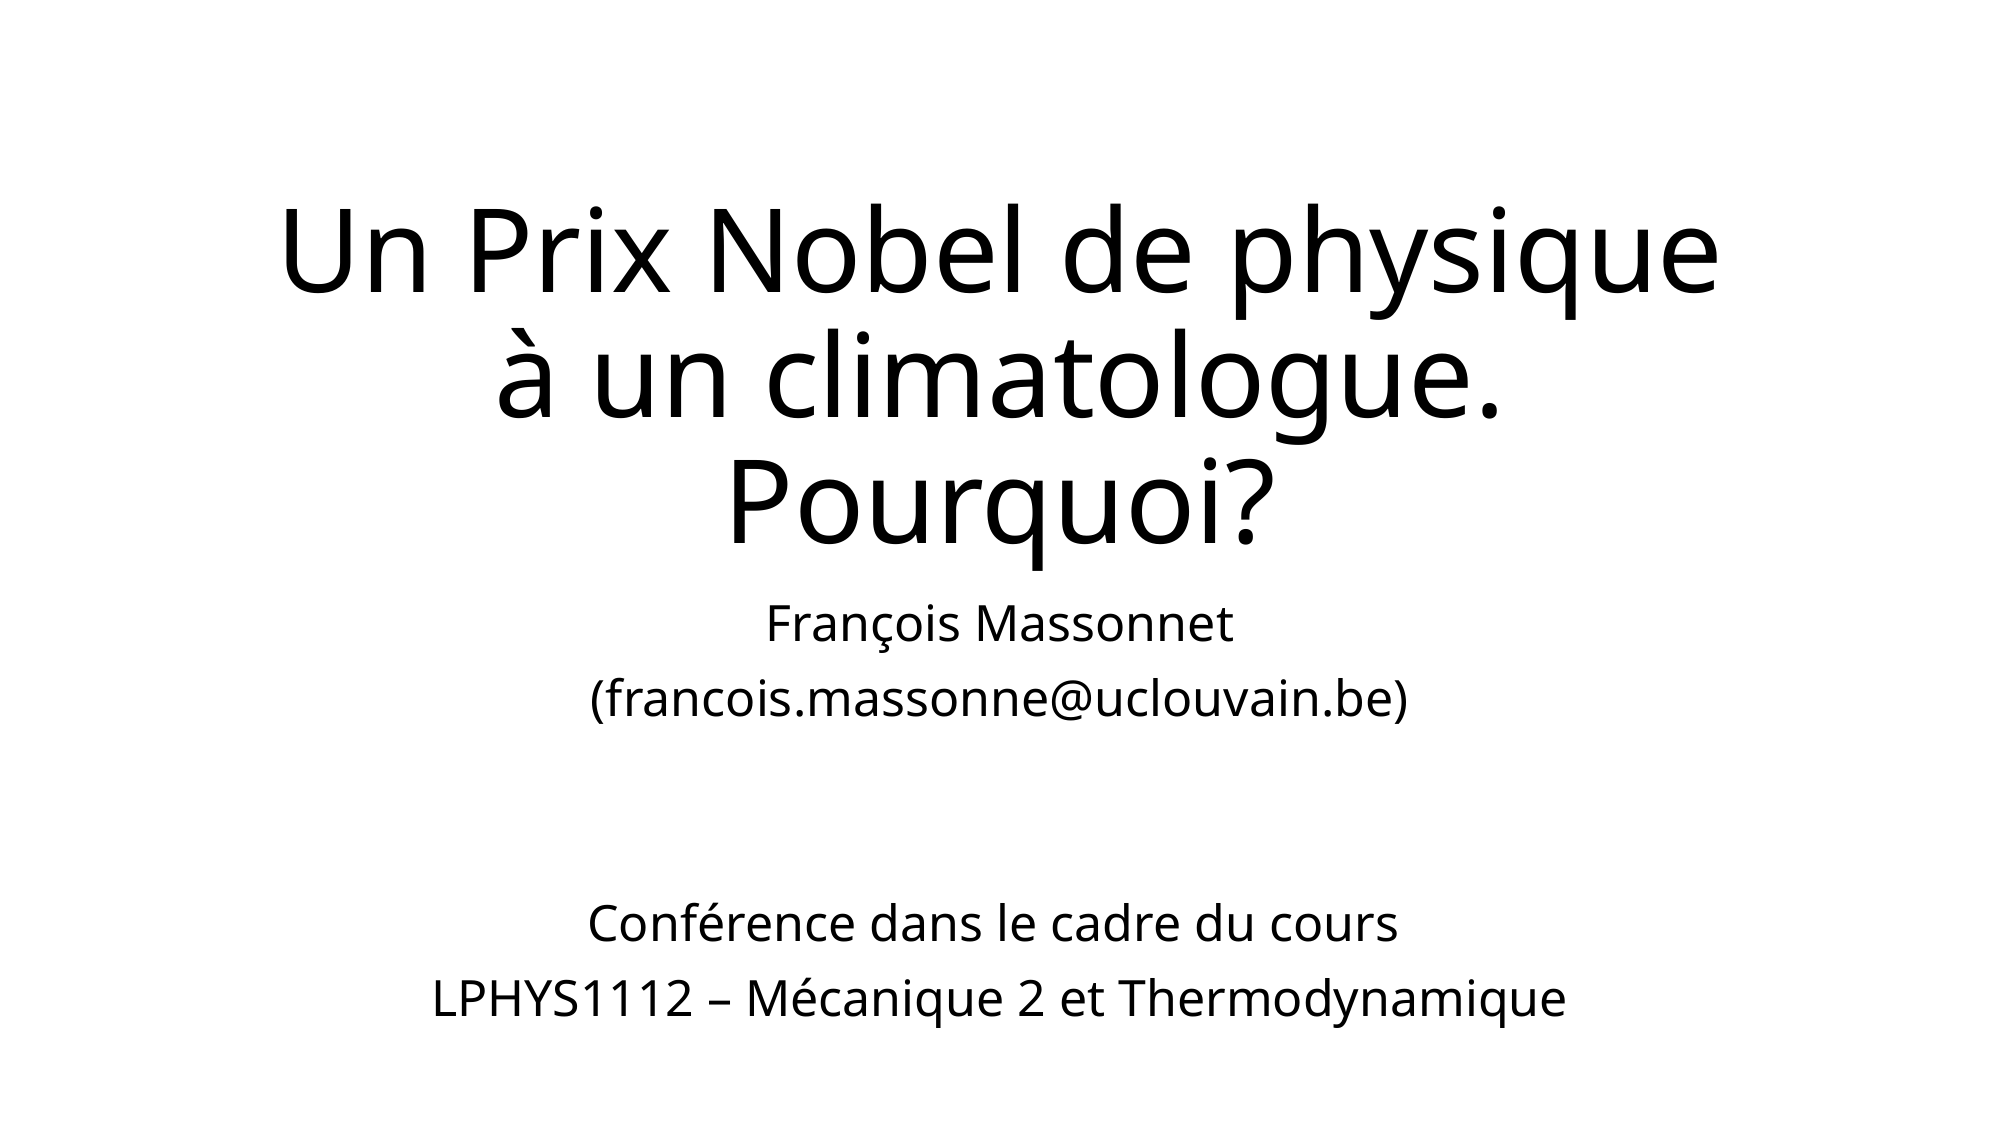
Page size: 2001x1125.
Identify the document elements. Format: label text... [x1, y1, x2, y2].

title Un Prix Nobel de physique à un climatologue. Pourquoi? [249, 184, 1750, 576]
text_box Conférence dans le cadre du cours LPHYS1112 – Mécanique 2 et Thermodynamique [249, 890, 1750, 1125]
subtitle François Massonnet (francois.massonne@uclouvain.be) [249, 590, 1750, 863]
